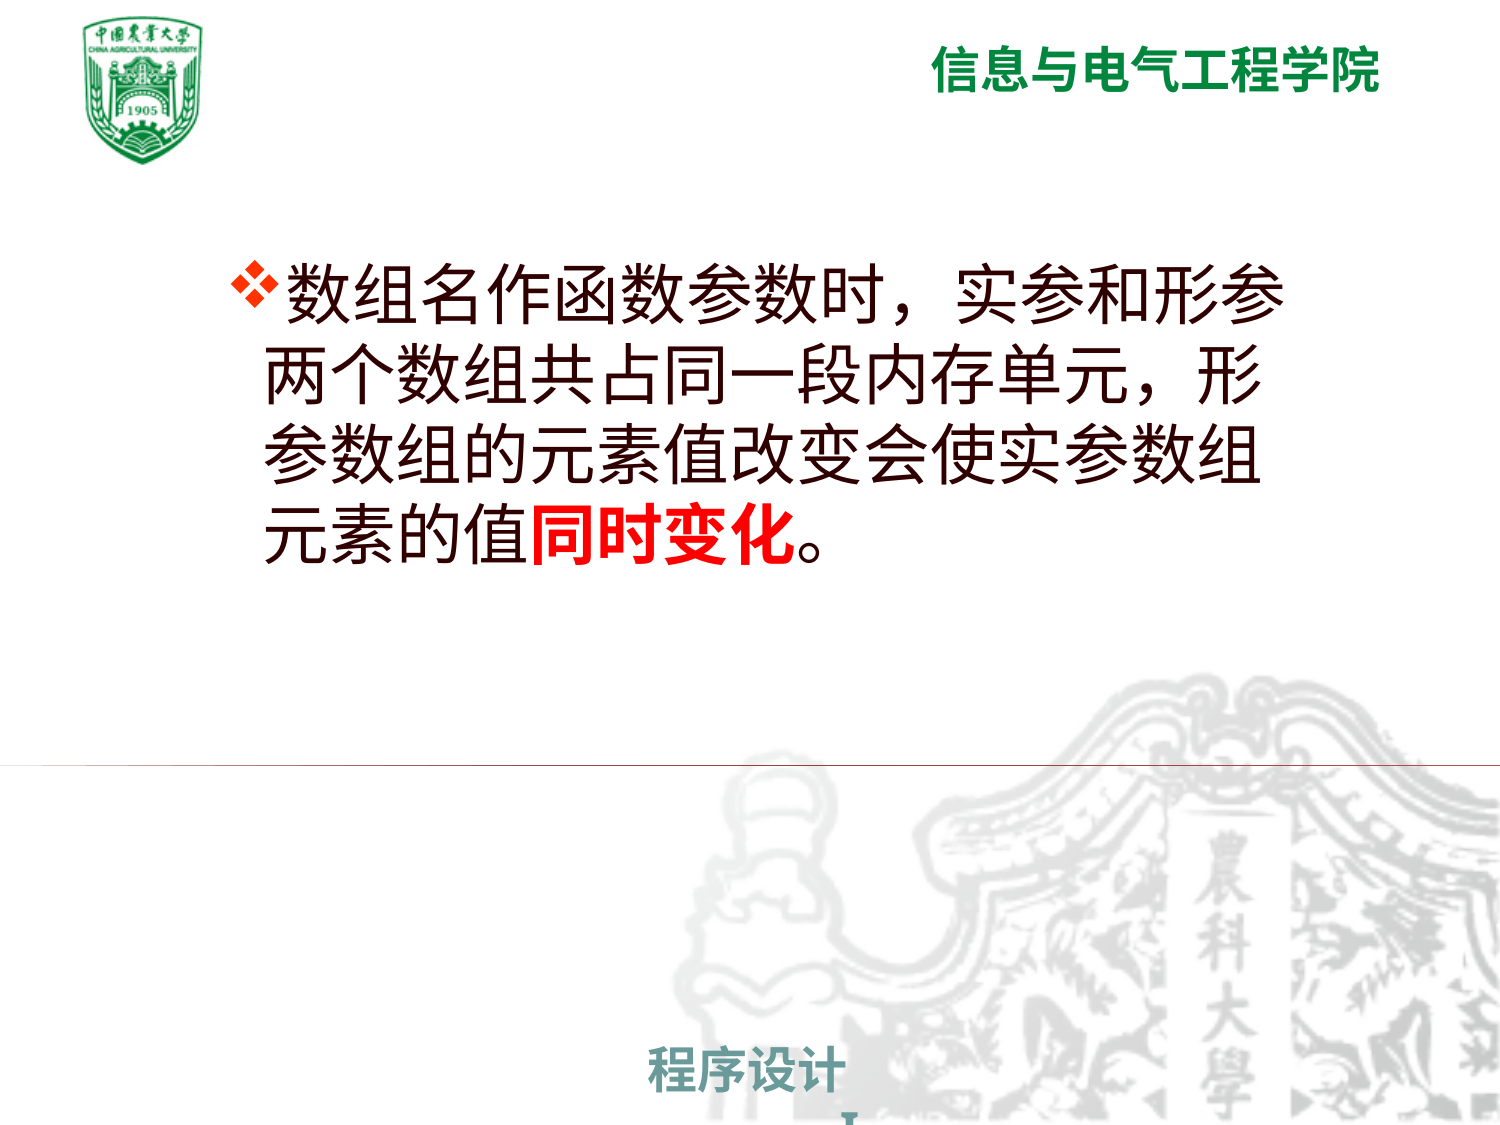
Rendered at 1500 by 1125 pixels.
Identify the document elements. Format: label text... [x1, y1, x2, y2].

text_box 数组名作函数参数时，实参和形参两个数组共占同一段内存单元，形参数组的元素值改变会使实参数组元素的值同时变化。 [60, 245, 1334, 456]
picture [595, 397, 1500, 765]
picture [80, 15, 206, 168]
picture [595, 766, 1500, 1125]
